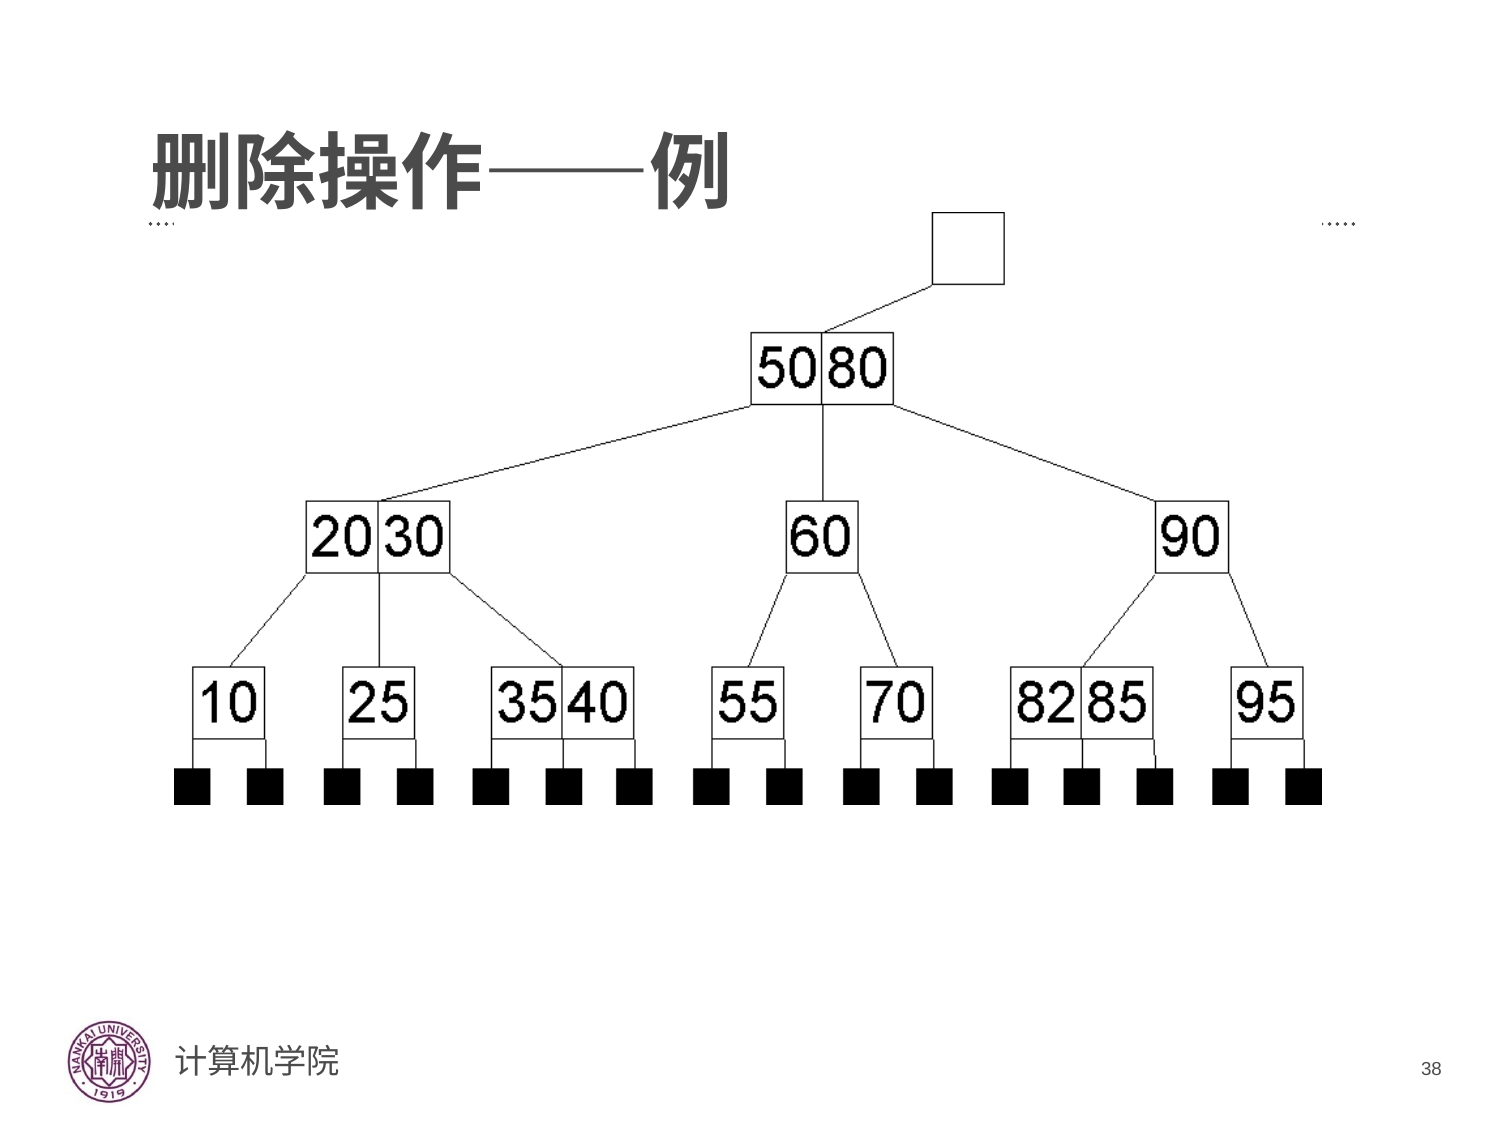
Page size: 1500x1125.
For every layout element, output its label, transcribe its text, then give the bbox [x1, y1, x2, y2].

title 删除操作——例 [150, 82, 1360, 221]
picture [174, 212, 1322, 805]
picture [64, 1017, 154, 1106]
slide_number 38 [1308, 1048, 1458, 1093]
